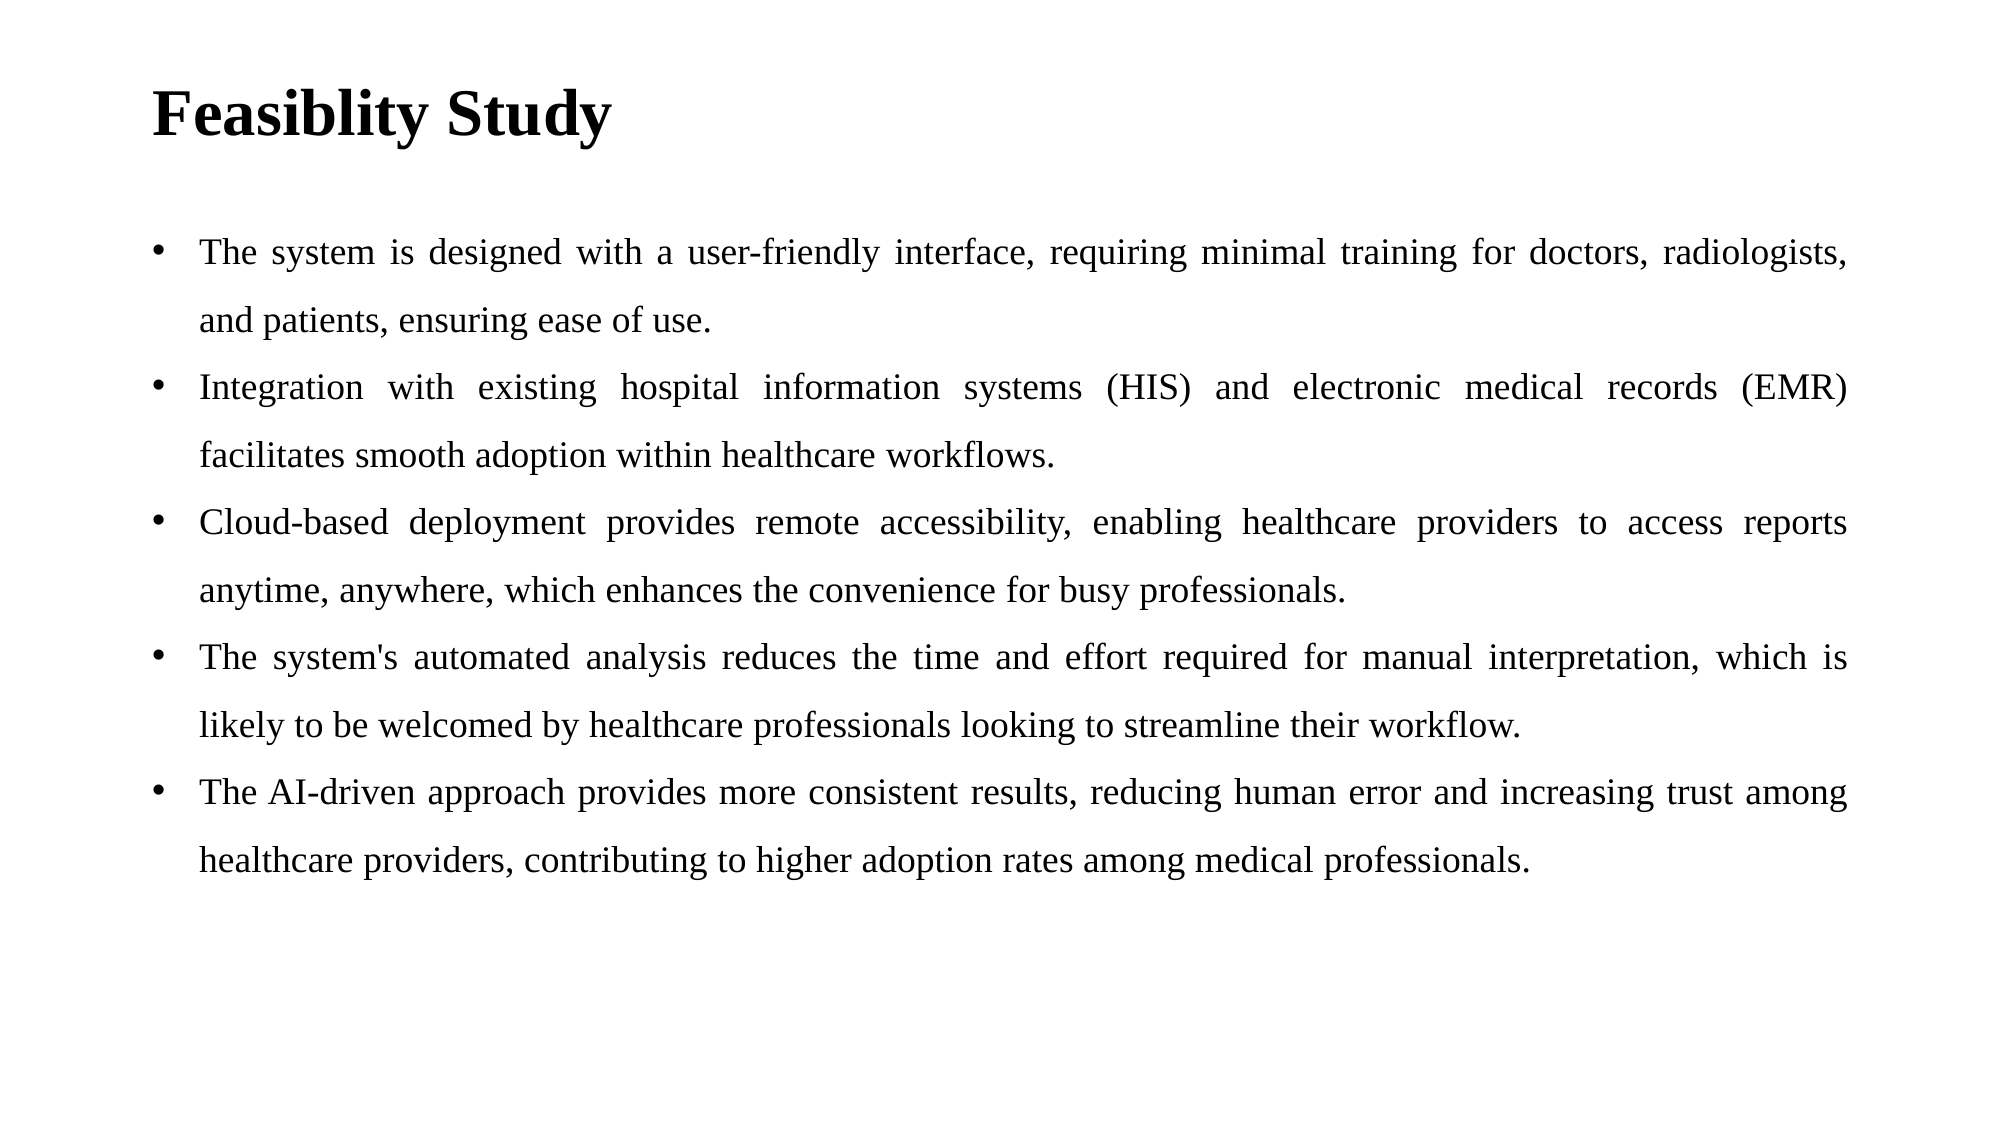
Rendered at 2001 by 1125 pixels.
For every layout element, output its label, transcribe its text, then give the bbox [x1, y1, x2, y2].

title Feasiblity Study [137, 59, 1863, 197]
text_box The system is designed with a user-friendly interface, requiring minimal training for doctors, radiologists, and patients, ensuring ease of use. Integration with existing hospital information systems (HIS) and electronic medical records (EMR) facilitates smooth adoption within healthcare workflows. Cloud-based deployment provides remote accessibility, enabling healthcare providers to access reports anytime, anywhere, which enhances the convenience for busy professionals. The system's automated analysis reduces the time and effort required for manual interpretation, which is likely to be welcomed by healthcare professionals looking to streamline their workflow. The AI-driven approach provides more consistent results, reducing human error and increasing trust among healthcare providers, contributing to higher adoption rates among medical professionals. [137, 197, 1863, 888]
